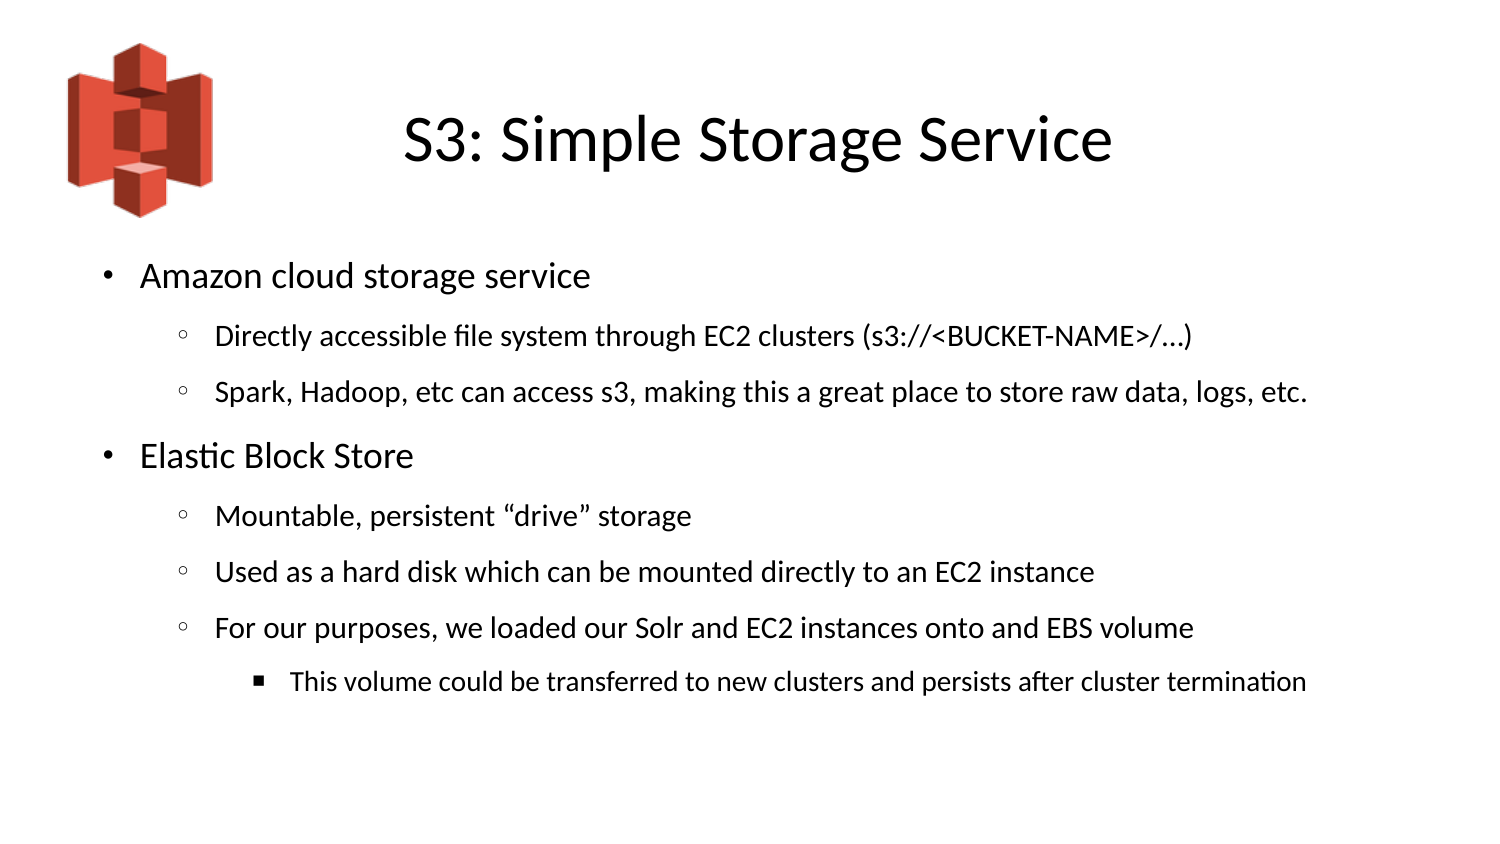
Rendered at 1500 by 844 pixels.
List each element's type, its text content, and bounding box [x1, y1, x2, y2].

subtitle Amazon cloud storage service Directly accessible file system through EC2 clusters (s3://<BUCKET-NAME>/…) Spark, Hadoop, etc can access s3, making this a great place to store raw data, logs, etc. Elastic Block Store Mountable, persistent “drive” storage Used as a hard disk which can be mounted directly to an EC2 instance For our purposes, we loaded our Solr and EC2 instances onto and EBS volume This volume could be transferred to new clusters and persists after cluster termination [53, 217, 1464, 799]
title S3: Simple Storage Service [233, 74, 1464, 188]
picture [53, 43, 228, 219]
